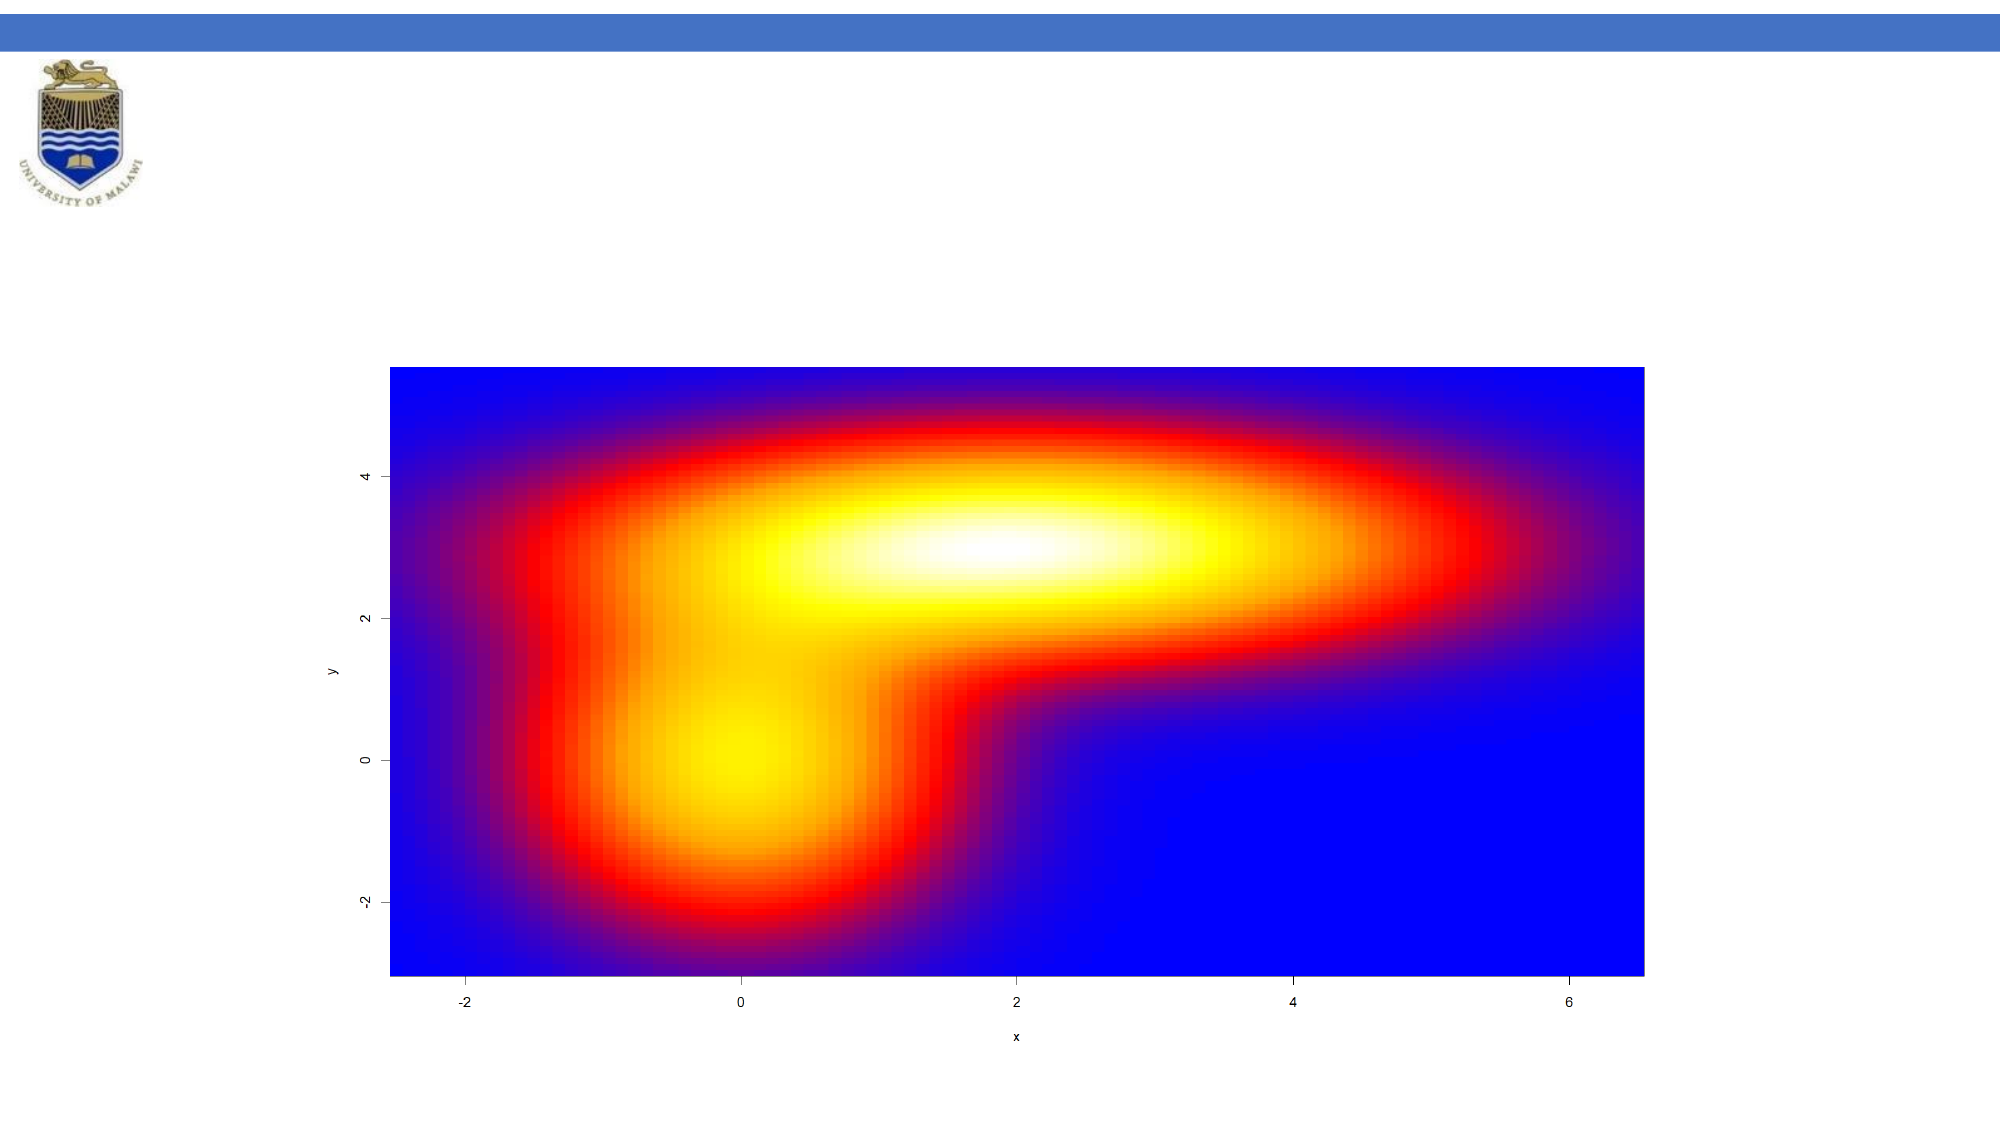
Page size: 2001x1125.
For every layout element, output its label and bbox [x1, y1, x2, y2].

picture [19, 59, 143, 207]
picture [320, 297, 1680, 1063]
